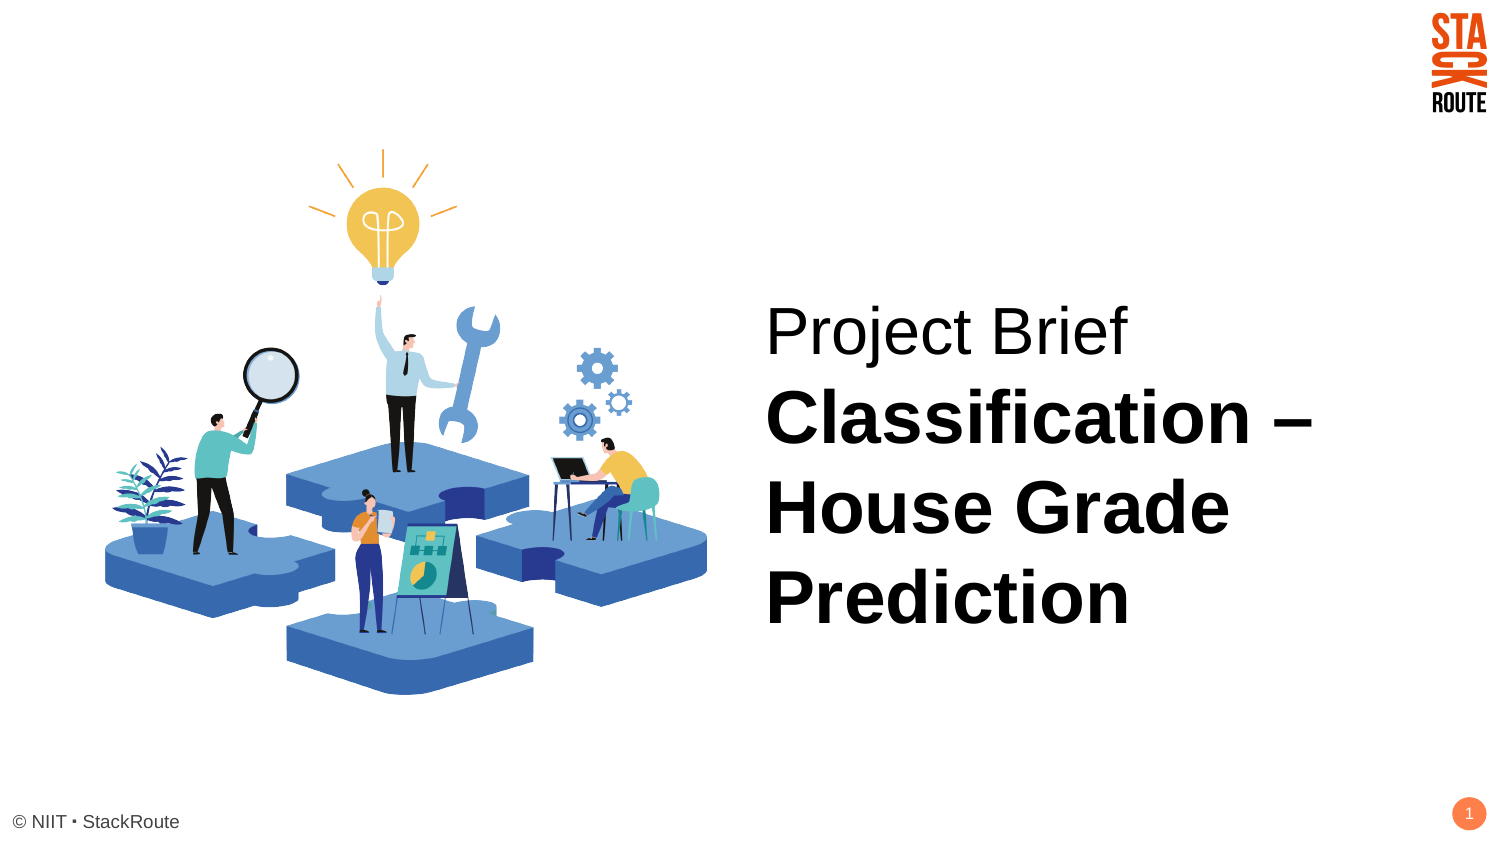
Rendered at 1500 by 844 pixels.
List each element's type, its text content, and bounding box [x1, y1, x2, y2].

title Project Brief Classification –House Grade Prediction [750, 273, 1437, 571]
picture [105, 149, 707, 695]
picture [1423, 8, 1496, 118]
